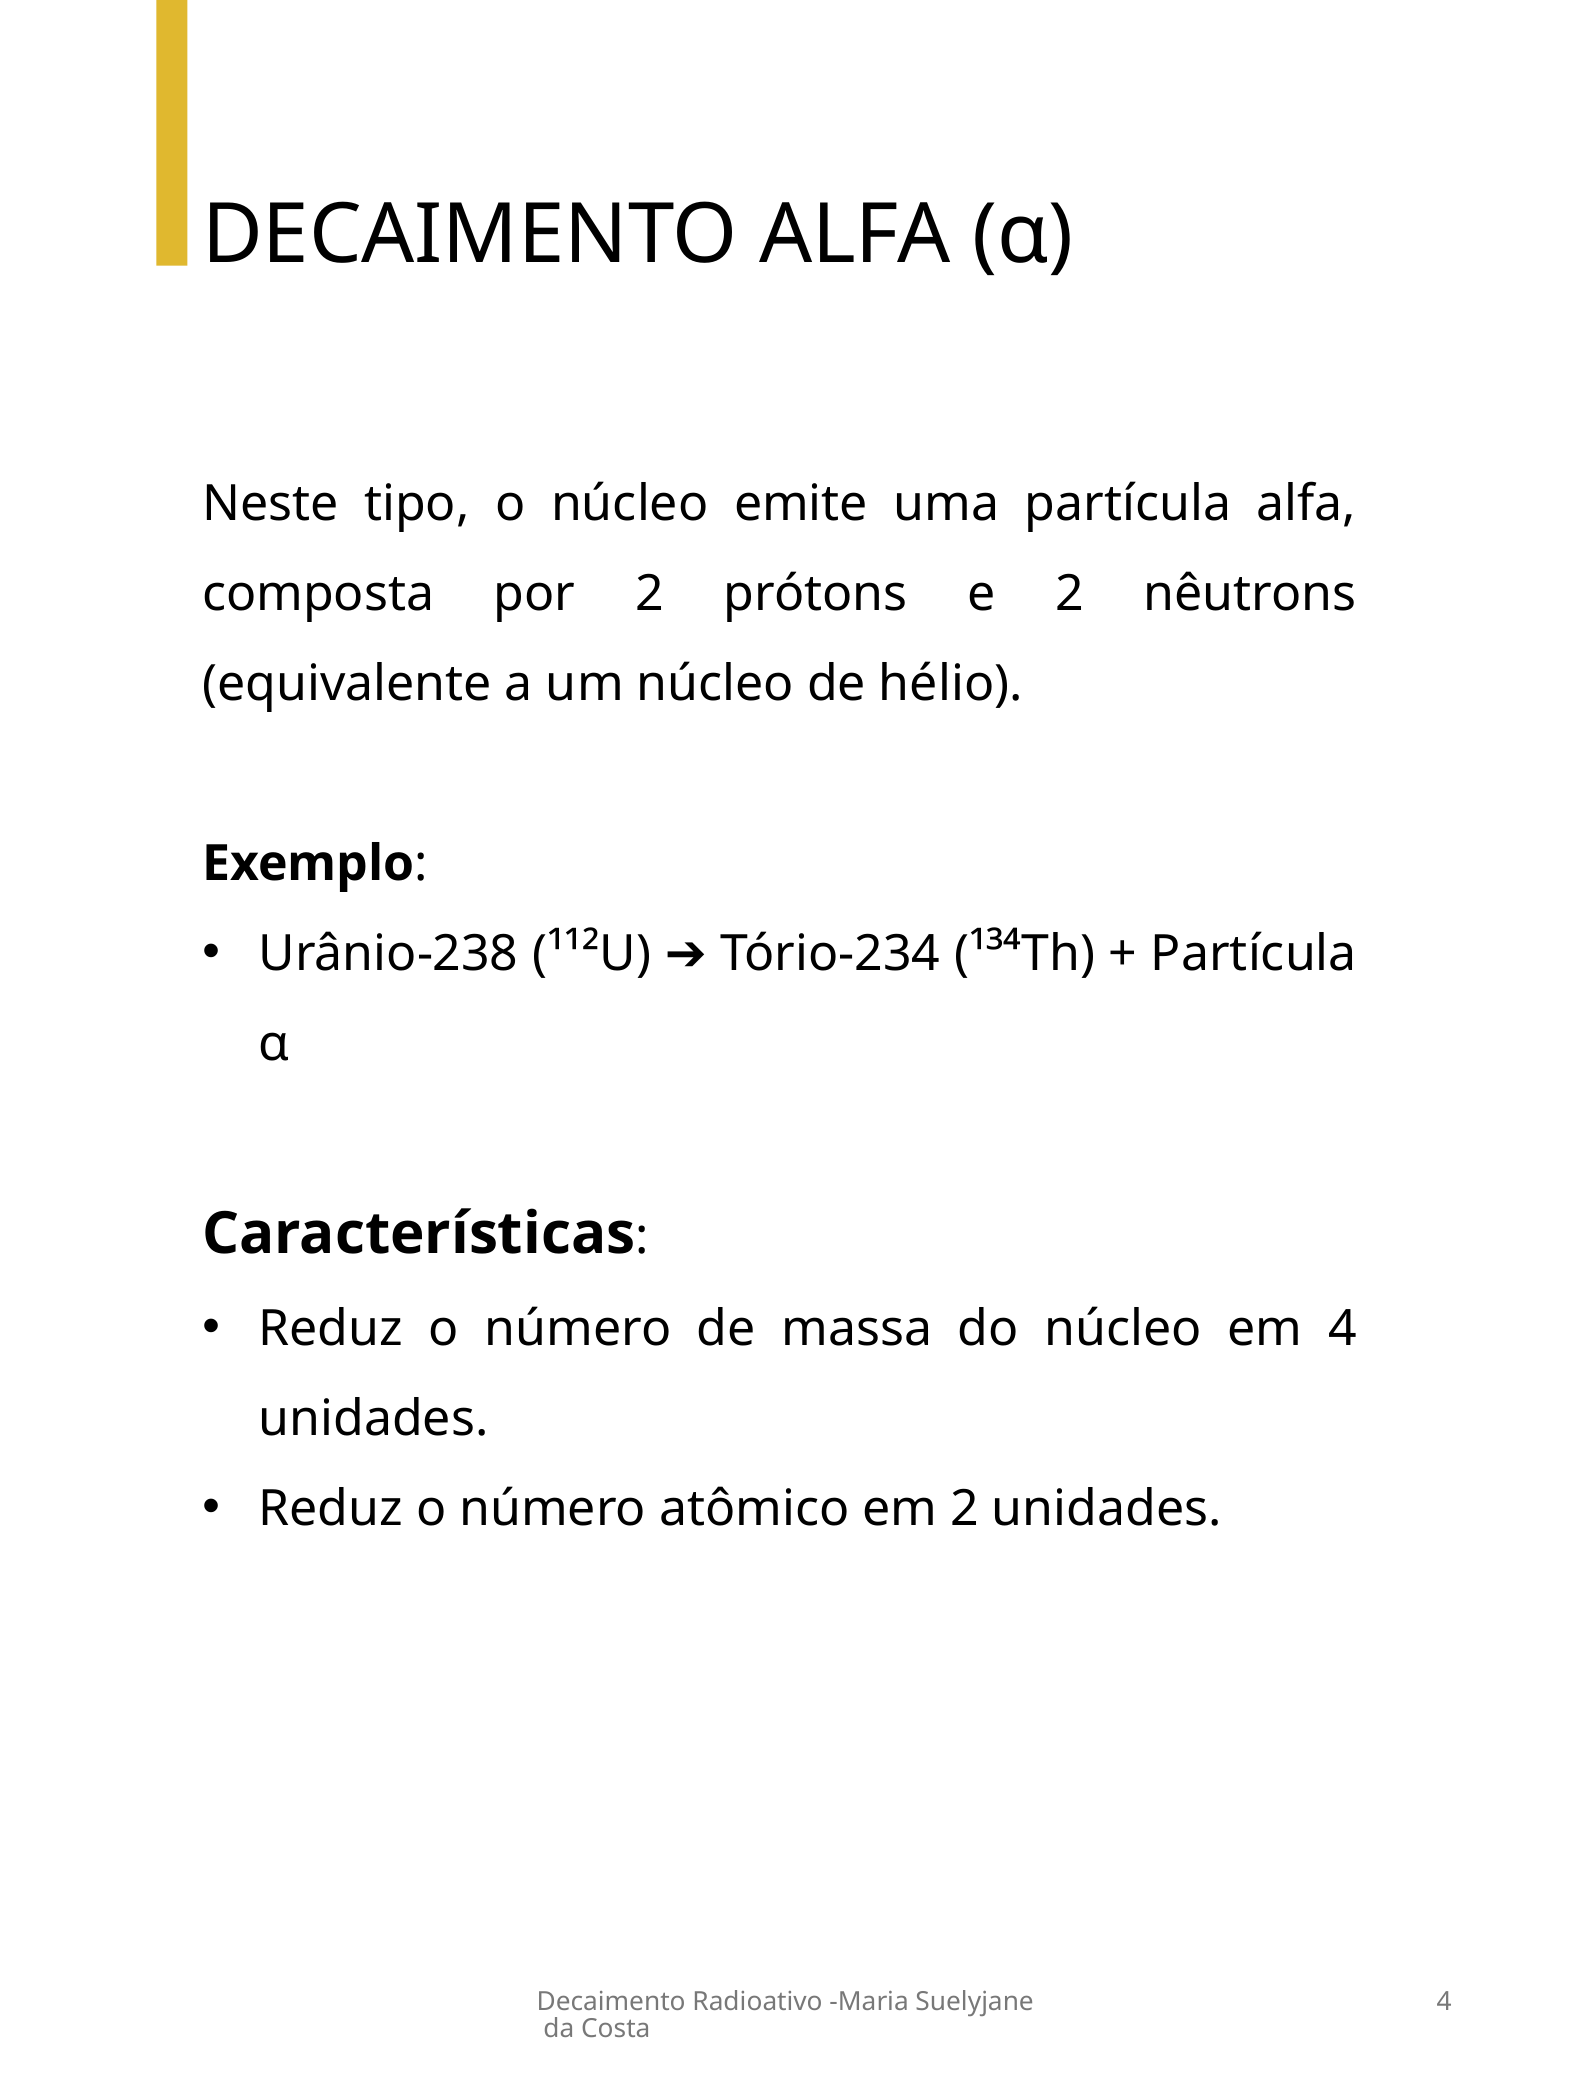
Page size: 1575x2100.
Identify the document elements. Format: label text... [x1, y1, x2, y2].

text_box Neste tipo, o núcleo emite uma partícula alfa, composta por 2 prótons e 2 nêutrons (equivalente a um núcleo de hélio). Exemplo: Urânio-238 (¹¹²U) ➔ Tório-234 (¹³⁴Th) + Partícula α Características: Reduz o número de massa do núcleo em 4 unidades. Reduz o número atômico em 2 unidades. [187, 432, 1372, 1543]
text_box DECAIMENTO ALFA (α) [187, 171, 1372, 287]
slide_number 4 [1112, 1946, 1467, 2059]
footer Decaimento Radioativo -Maria Suelyjane da Costa [521, 1946, 1054, 2059]
text_box [155, 0, 189, 267]
